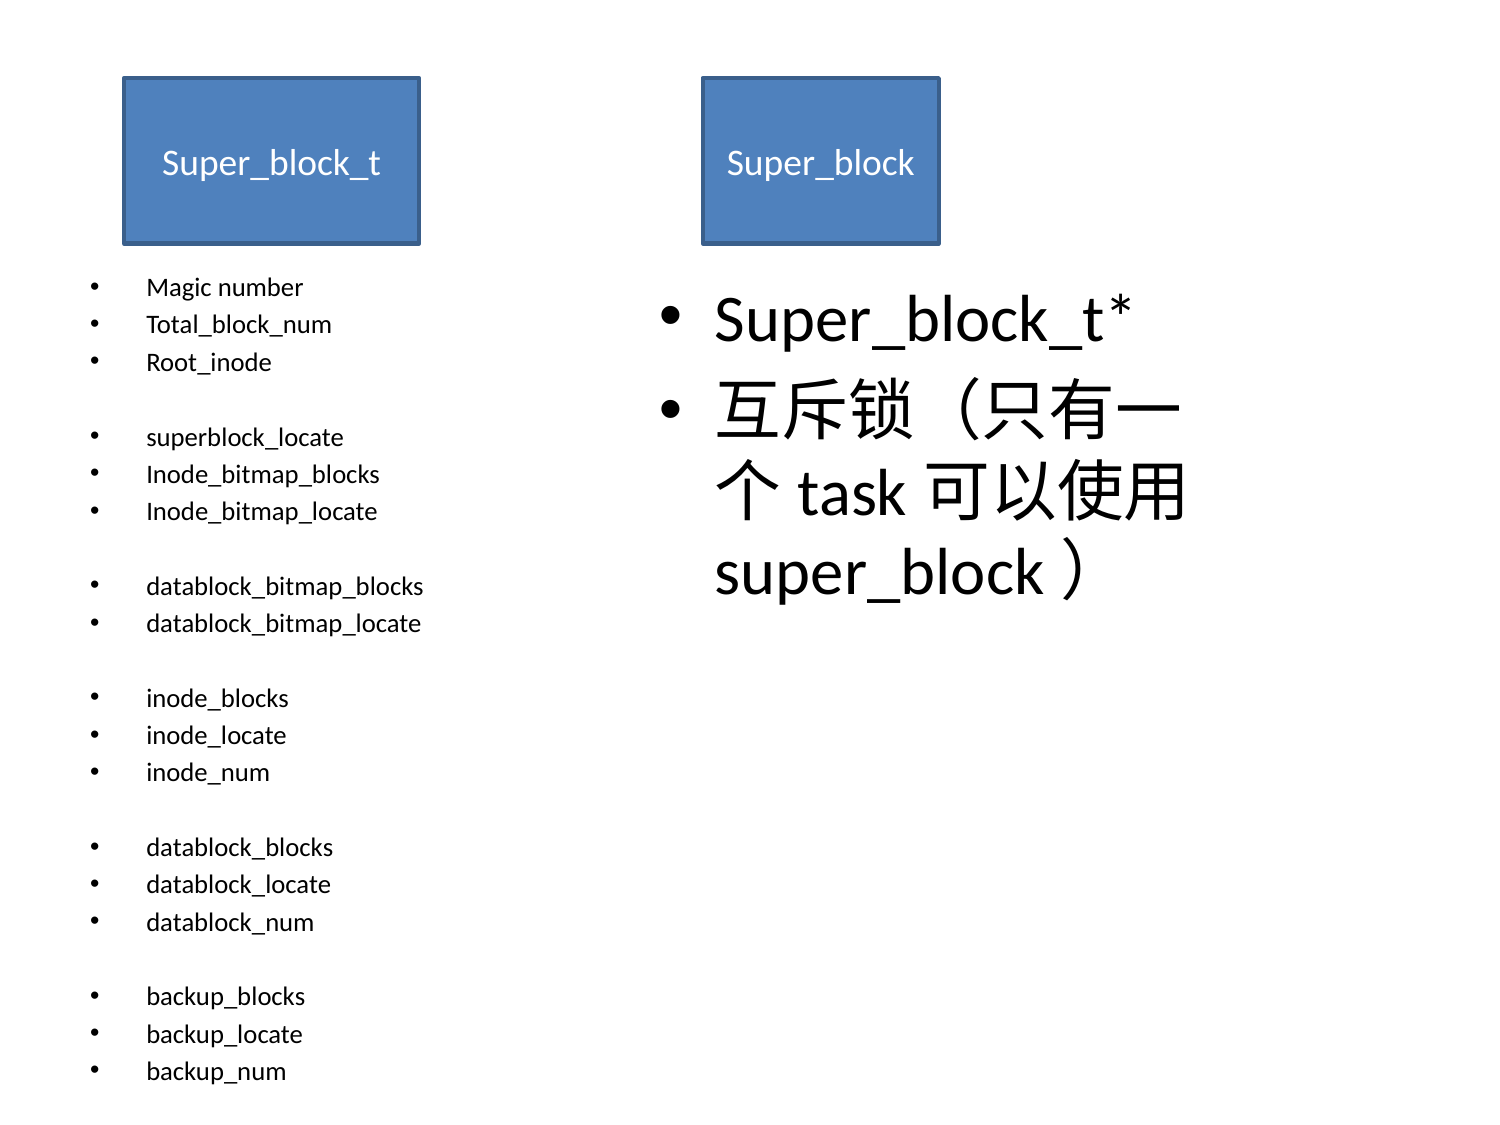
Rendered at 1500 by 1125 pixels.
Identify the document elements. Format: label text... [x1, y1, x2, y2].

text_box Super_block_t* 互斥锁（只有一个task可以使用super_block） [643, 267, 1258, 693]
text_box Super_block_t [122, 76, 421, 246]
text_box Super_block [701, 76, 941, 246]
list Magic number Total_block_num Root_inode superblock_locate Inode_bitmap_blocks Inode_bitmap_locate datablock_bitmap_blocks datablock_bitmap_locate inode_blocks inode_locate inode_num datablock_blocks datablock_locate datablock_num backup_blocks backup_locate backup_num [75, 262, 526, 1094]
